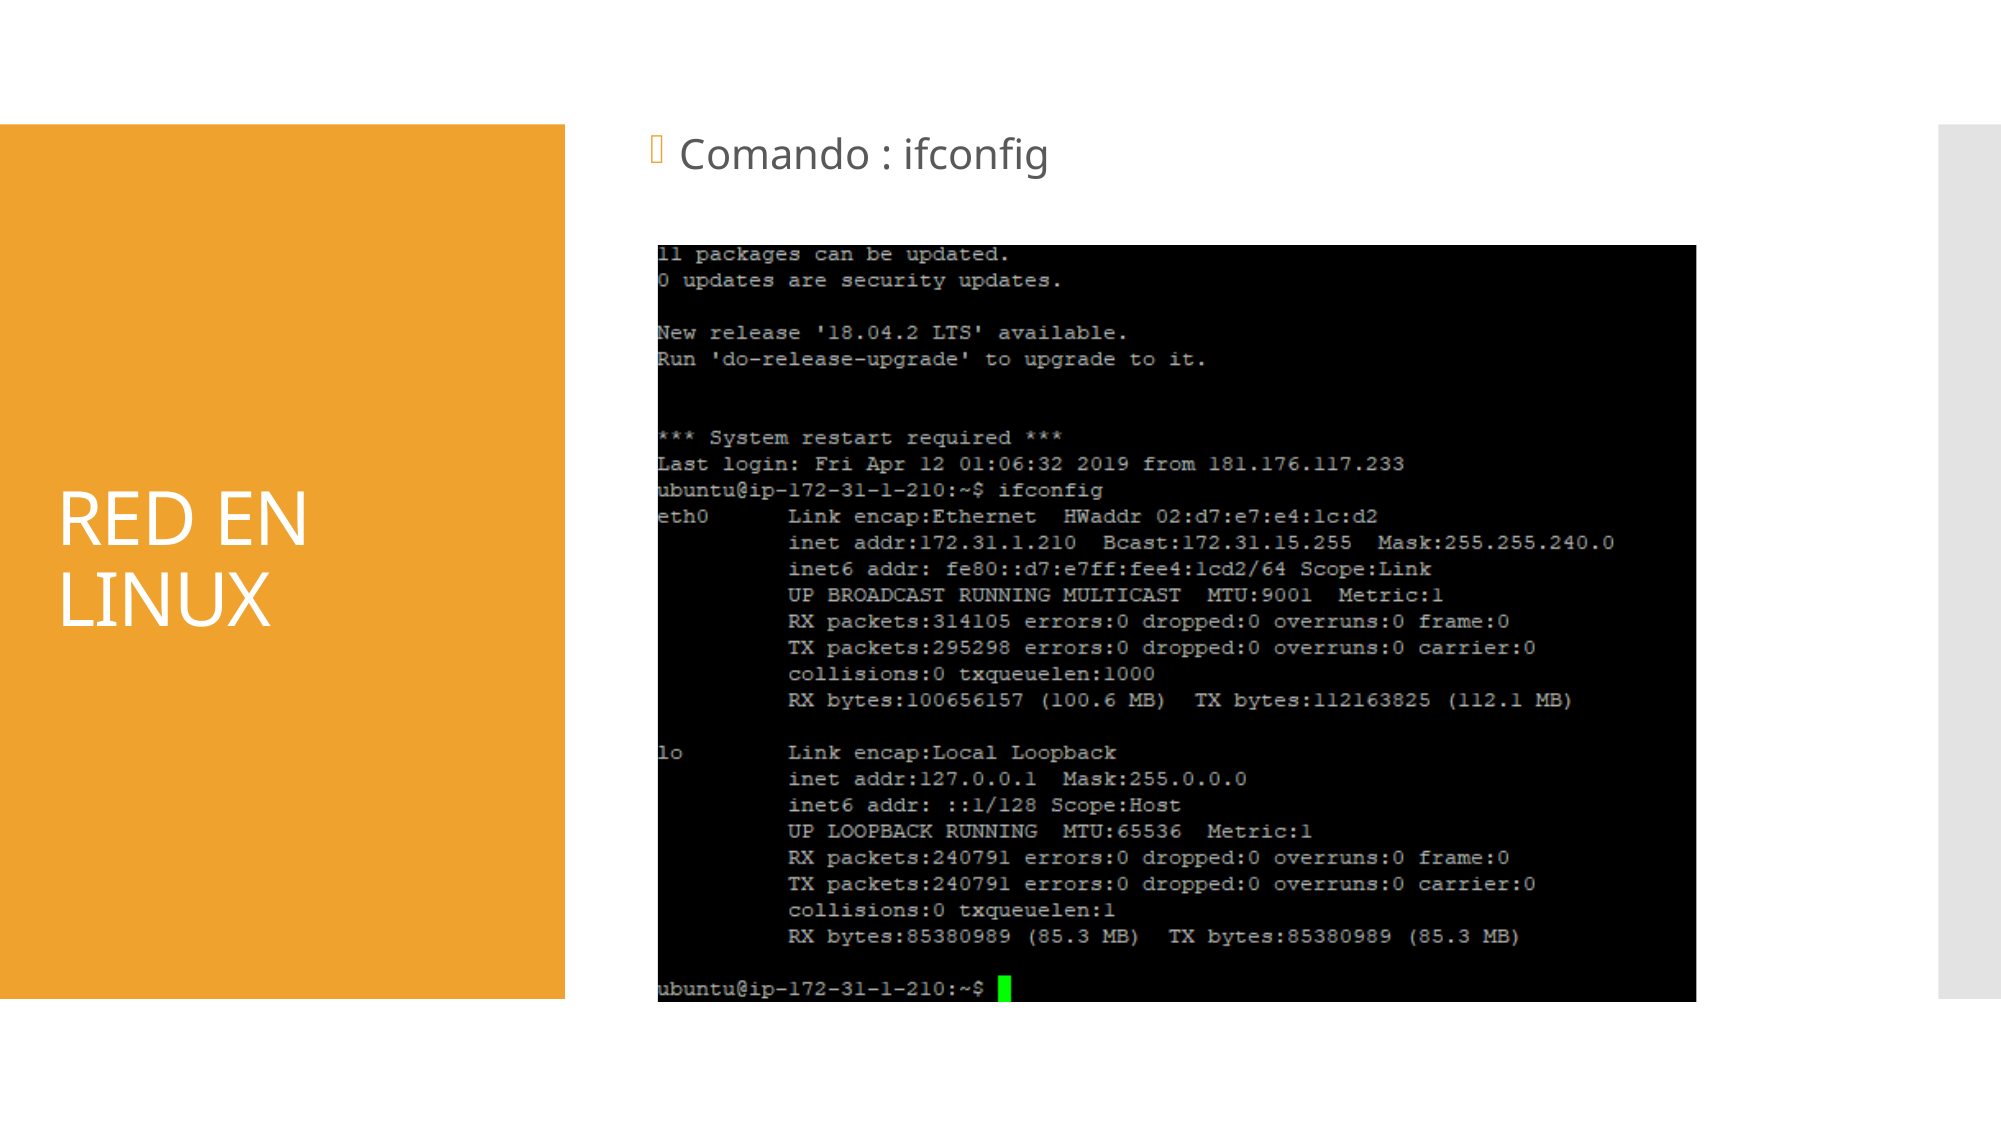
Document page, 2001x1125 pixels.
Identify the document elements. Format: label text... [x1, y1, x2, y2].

title RED EN LINUX [41, 184, 525, 940]
picture [657, 244, 1697, 1002]
list Comando : ifconfig [634, 141, 1835, 241]
